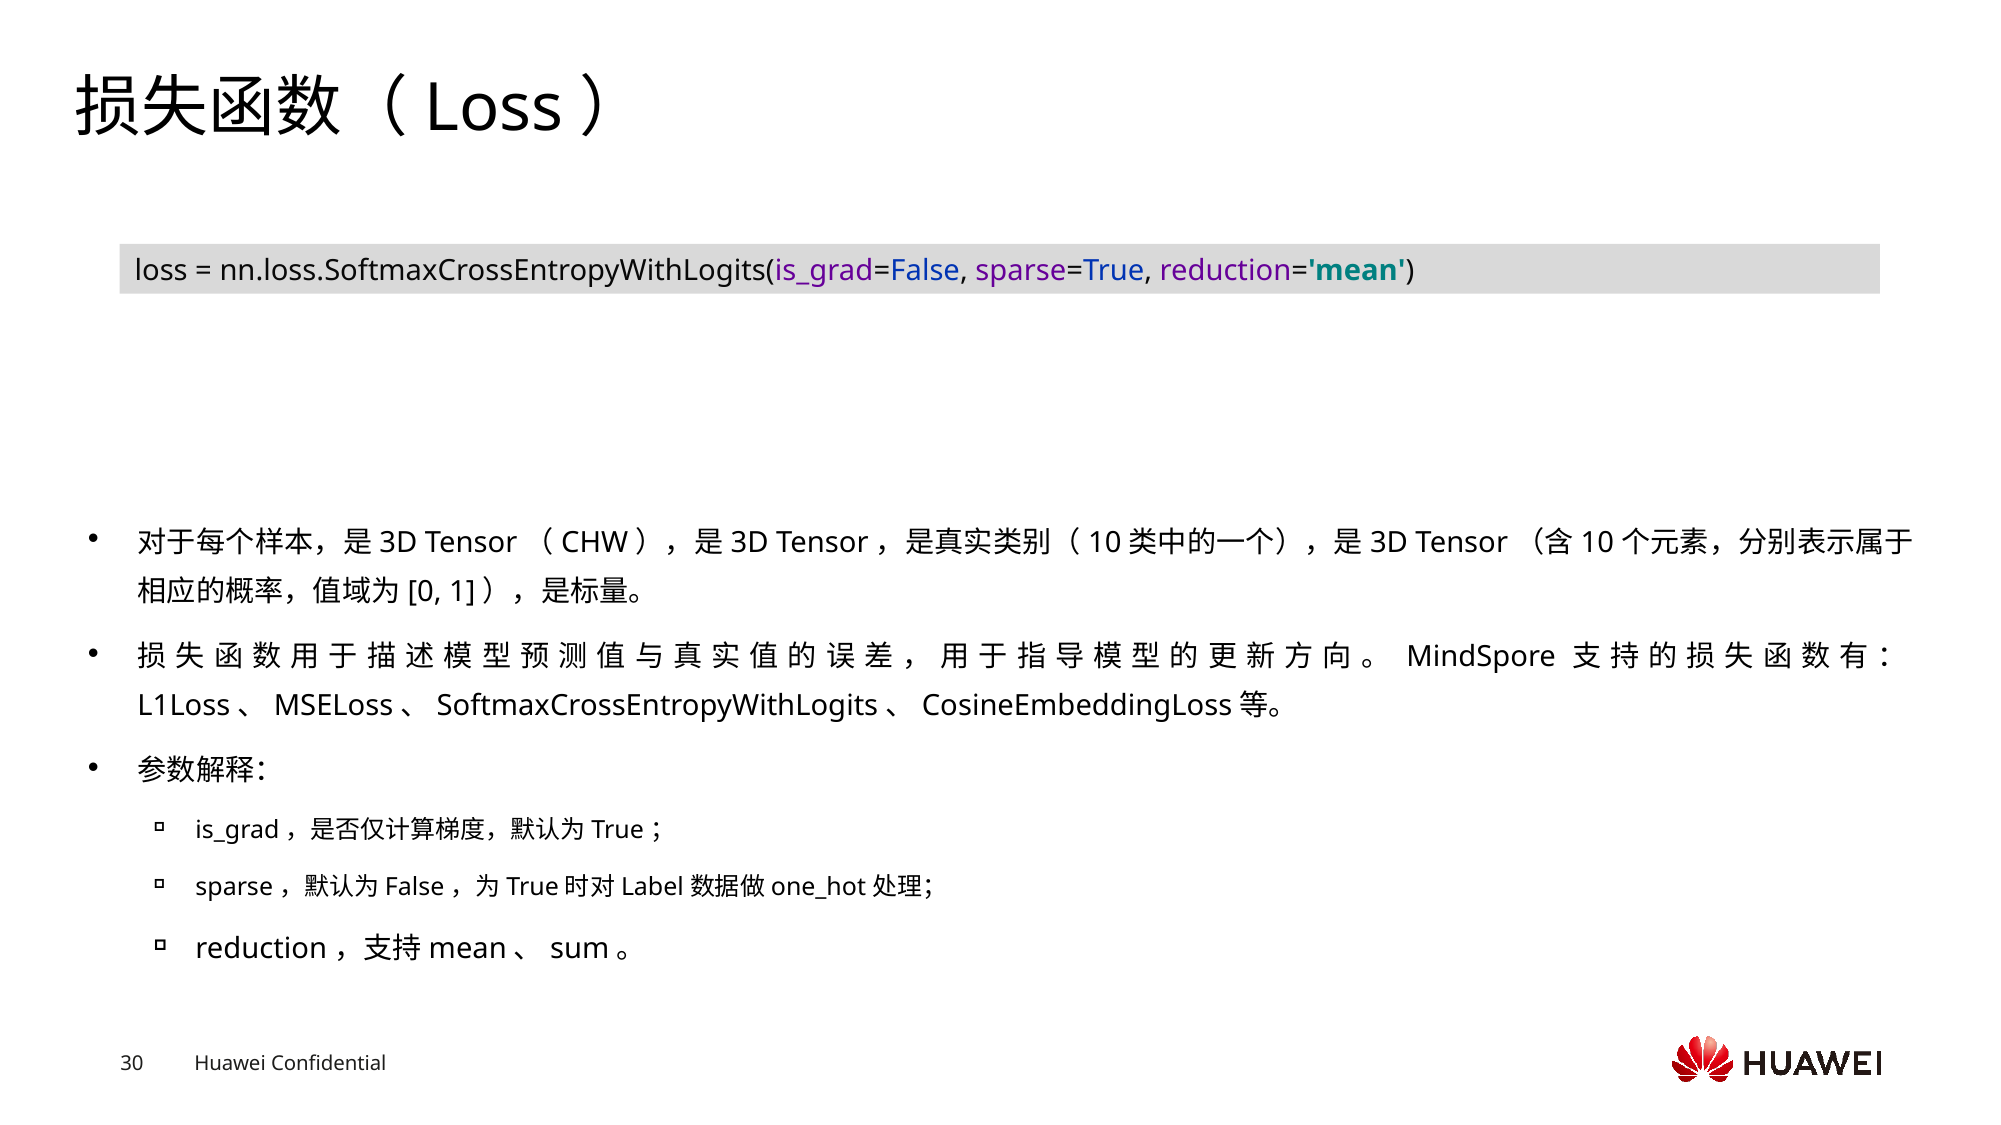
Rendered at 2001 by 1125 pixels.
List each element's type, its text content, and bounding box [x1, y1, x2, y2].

picture [1672, 1036, 1881, 1082]
title 损失函数（Loss） [74, 73, 1928, 154]
text_box loss = nn.loss.SoftmaxCrossEntropyWithLogits(is_grad=False, sparse=True, reduction='mean') [119, 243, 1880, 294]
